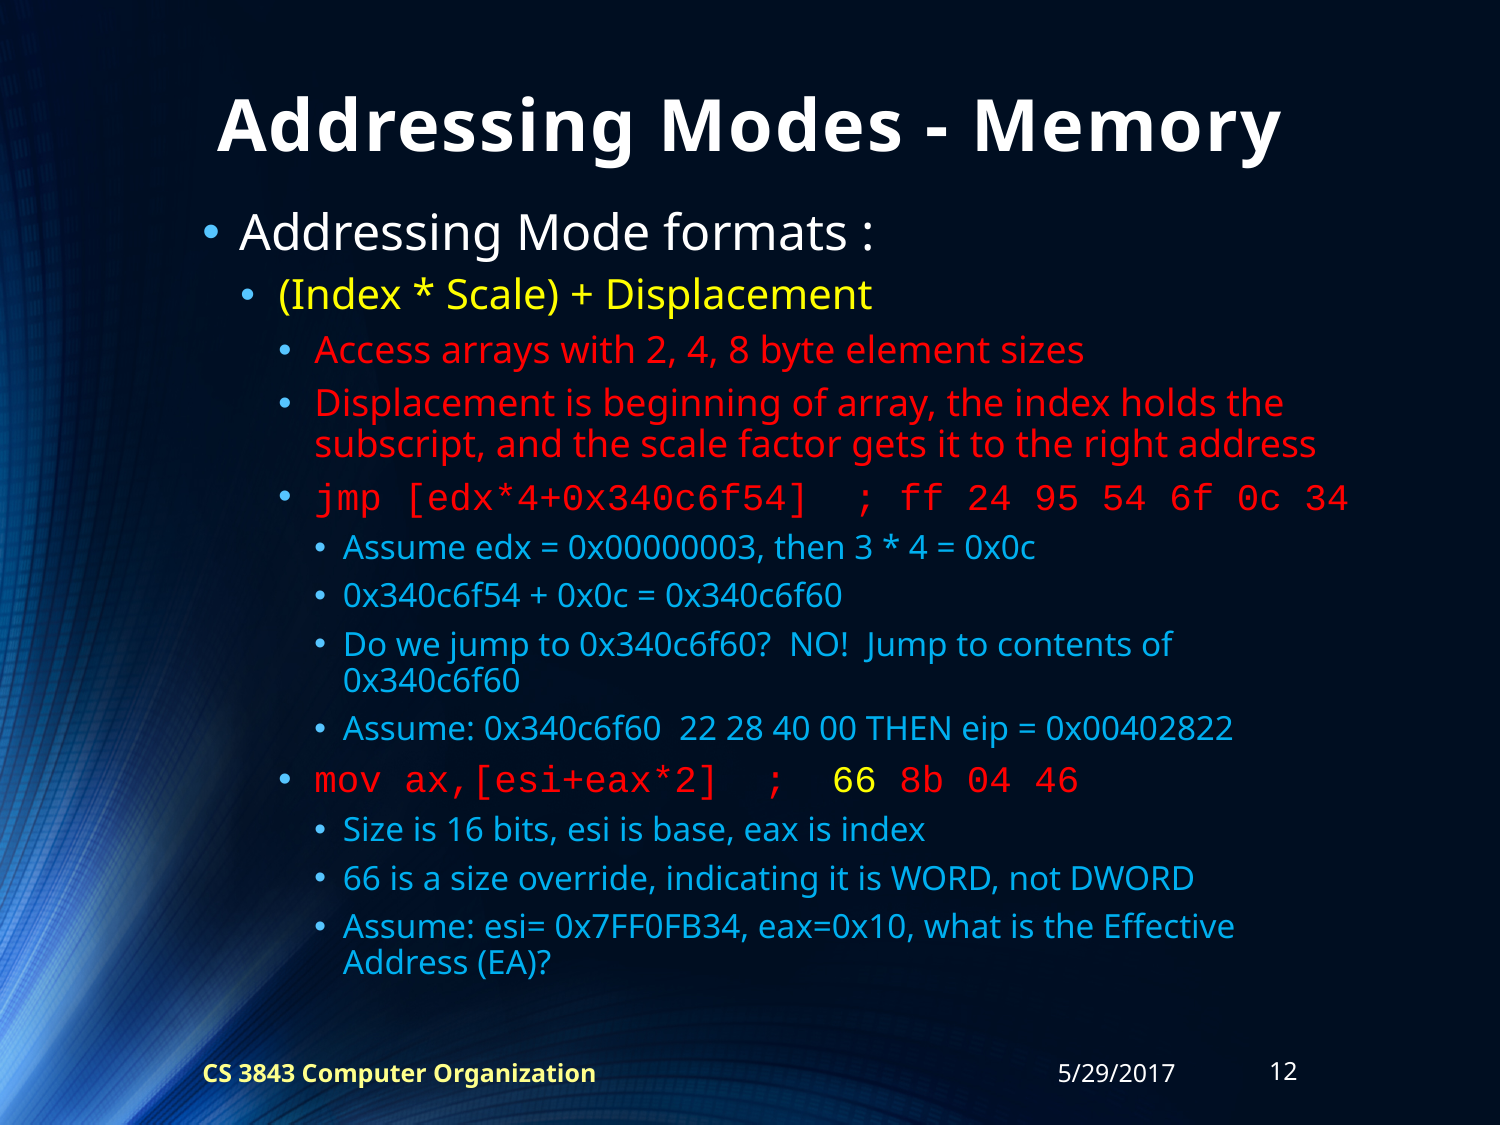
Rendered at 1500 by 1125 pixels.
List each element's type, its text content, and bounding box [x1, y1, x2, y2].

title Addressing Modes - Memory [187, 62, 1313, 175]
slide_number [1012, 1050, 1191, 1096]
footer CS 3843 Computer Organization [187, 1050, 994, 1096]
slide_number 12 [1209, 1050, 1313, 1096]
list Addressing Mode formats : (Index * Scale) + Displacement Access arrays with 2, 4, 8 byte element sizes Displacement is beginning of array, the index holds the subscript, and the scale factor gets it to the right address jmp [edx*4+0x340c6f54] ; ff 24 95 54 6f 0c 34 Assume edx = 0x00000003, then 3 * 4 = 0x0c 0x340c6f54 + 0x0c = 0x340c6f60 Do we jump to 0x340c6f60? NO! Jump to contents of 0x340c6f60 Assume: 0x340c6f60 22 28 40 00 THEN eip = 0x00402822 mov ax,[esi+eax*2] ; 66 8b 04 46 Size is 16 bits, esi is base, eax is index 66 is a size override, indicating it is WORD, not DWORD Assume: esi= 0x7FF0FB34, eax=0x10, what is the Effective Address (EA)? [187, 200, 1375, 1013]
picture [0, 0, 1500, 1125]
